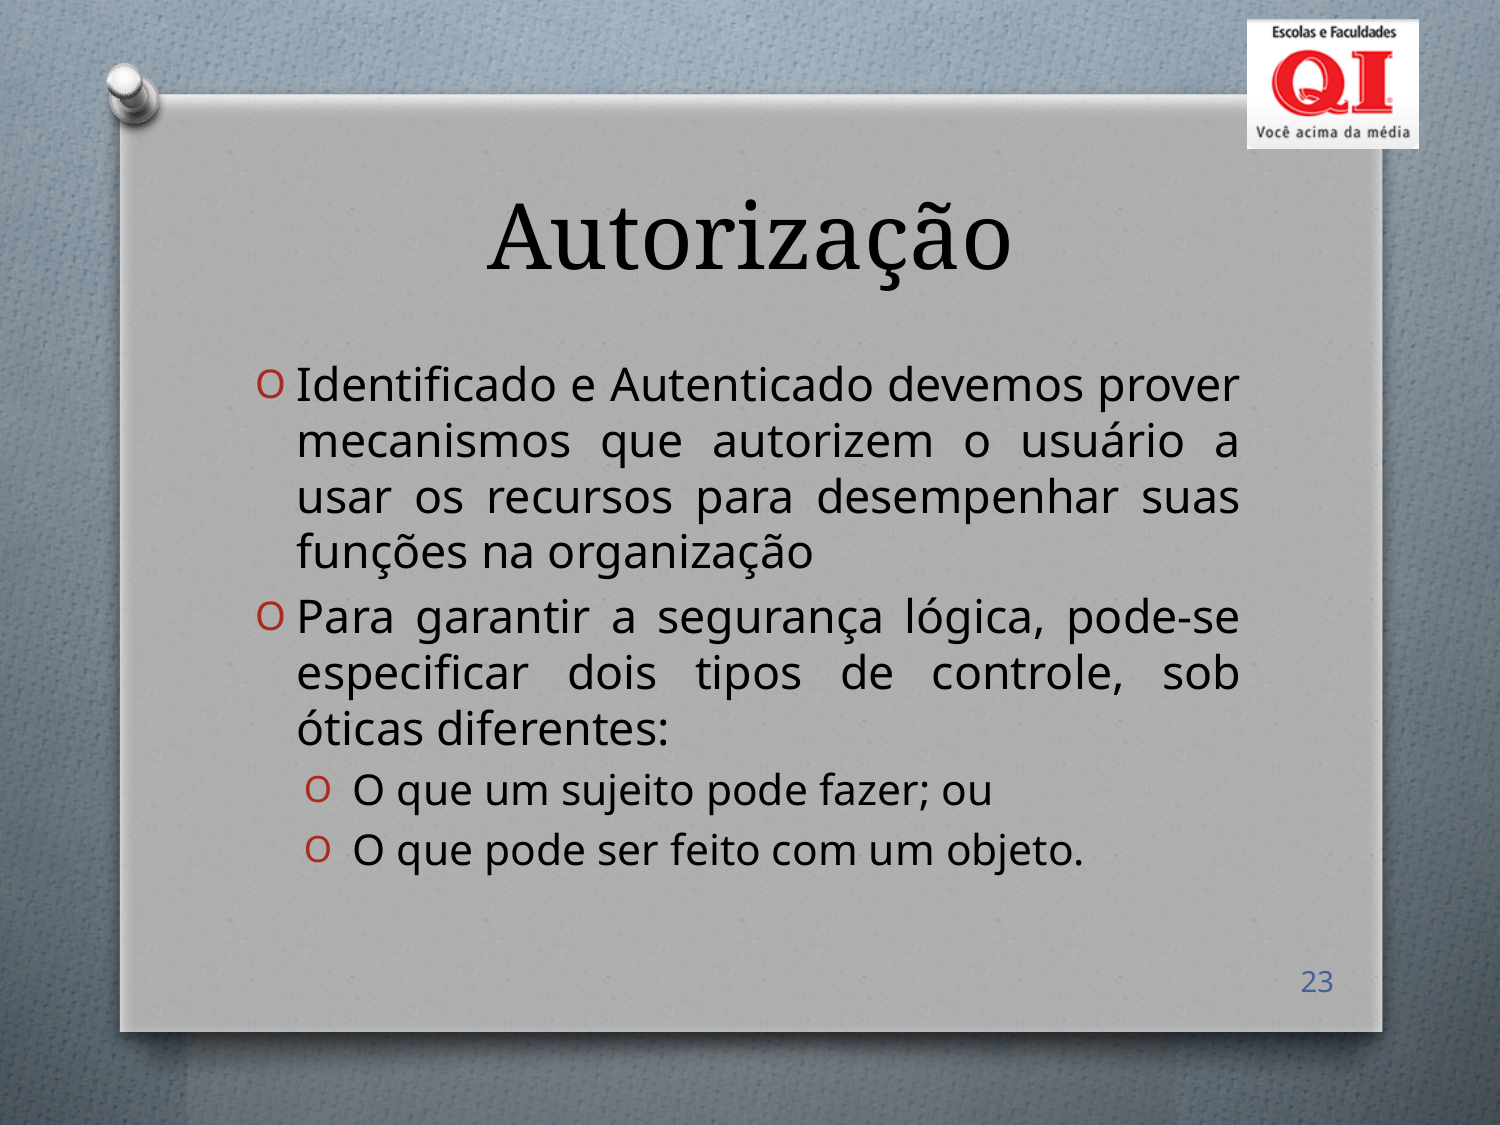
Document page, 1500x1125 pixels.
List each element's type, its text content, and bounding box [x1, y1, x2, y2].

slide_number 23 [1258, 952, 1350, 1013]
list Identificado e Autenticado devemos prover mecanismos que autorizem o usuário a usar os recursos para desempenhar suas funções na organização Para garantir a segurança lógica, pode-se especificar dois tipos de controle, sob óticas diferentes: O que um sujeito pode fazer; ou O que pode ser feito com um objeto. [240, 347, 1257, 939]
picture [1247, 19, 1439, 156]
picture [75, 29, 198, 153]
title Autorização [179, 134, 1323, 332]
